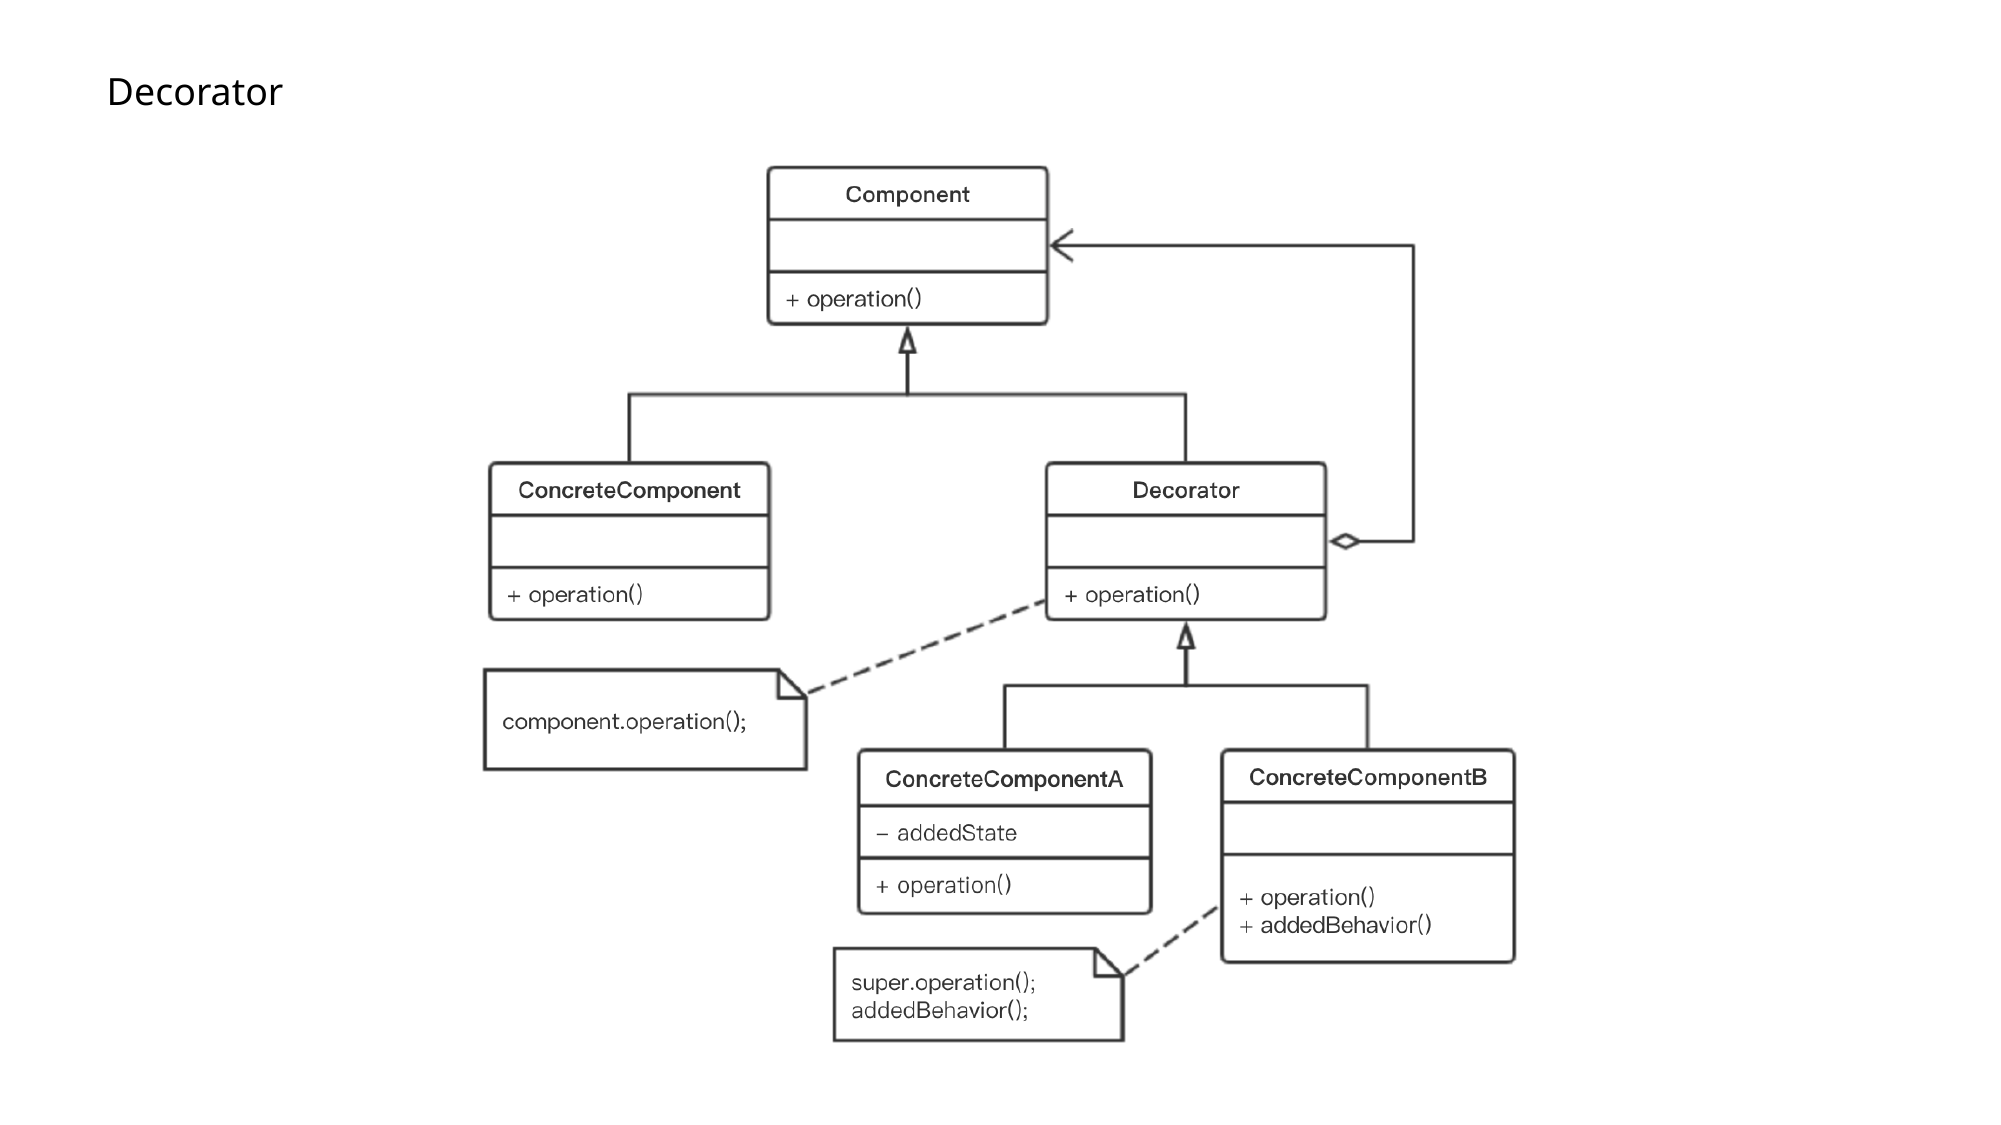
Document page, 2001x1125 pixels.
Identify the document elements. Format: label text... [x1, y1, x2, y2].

text_box Decorator [91, 60, 454, 121]
picture [474, 153, 1526, 1054]
